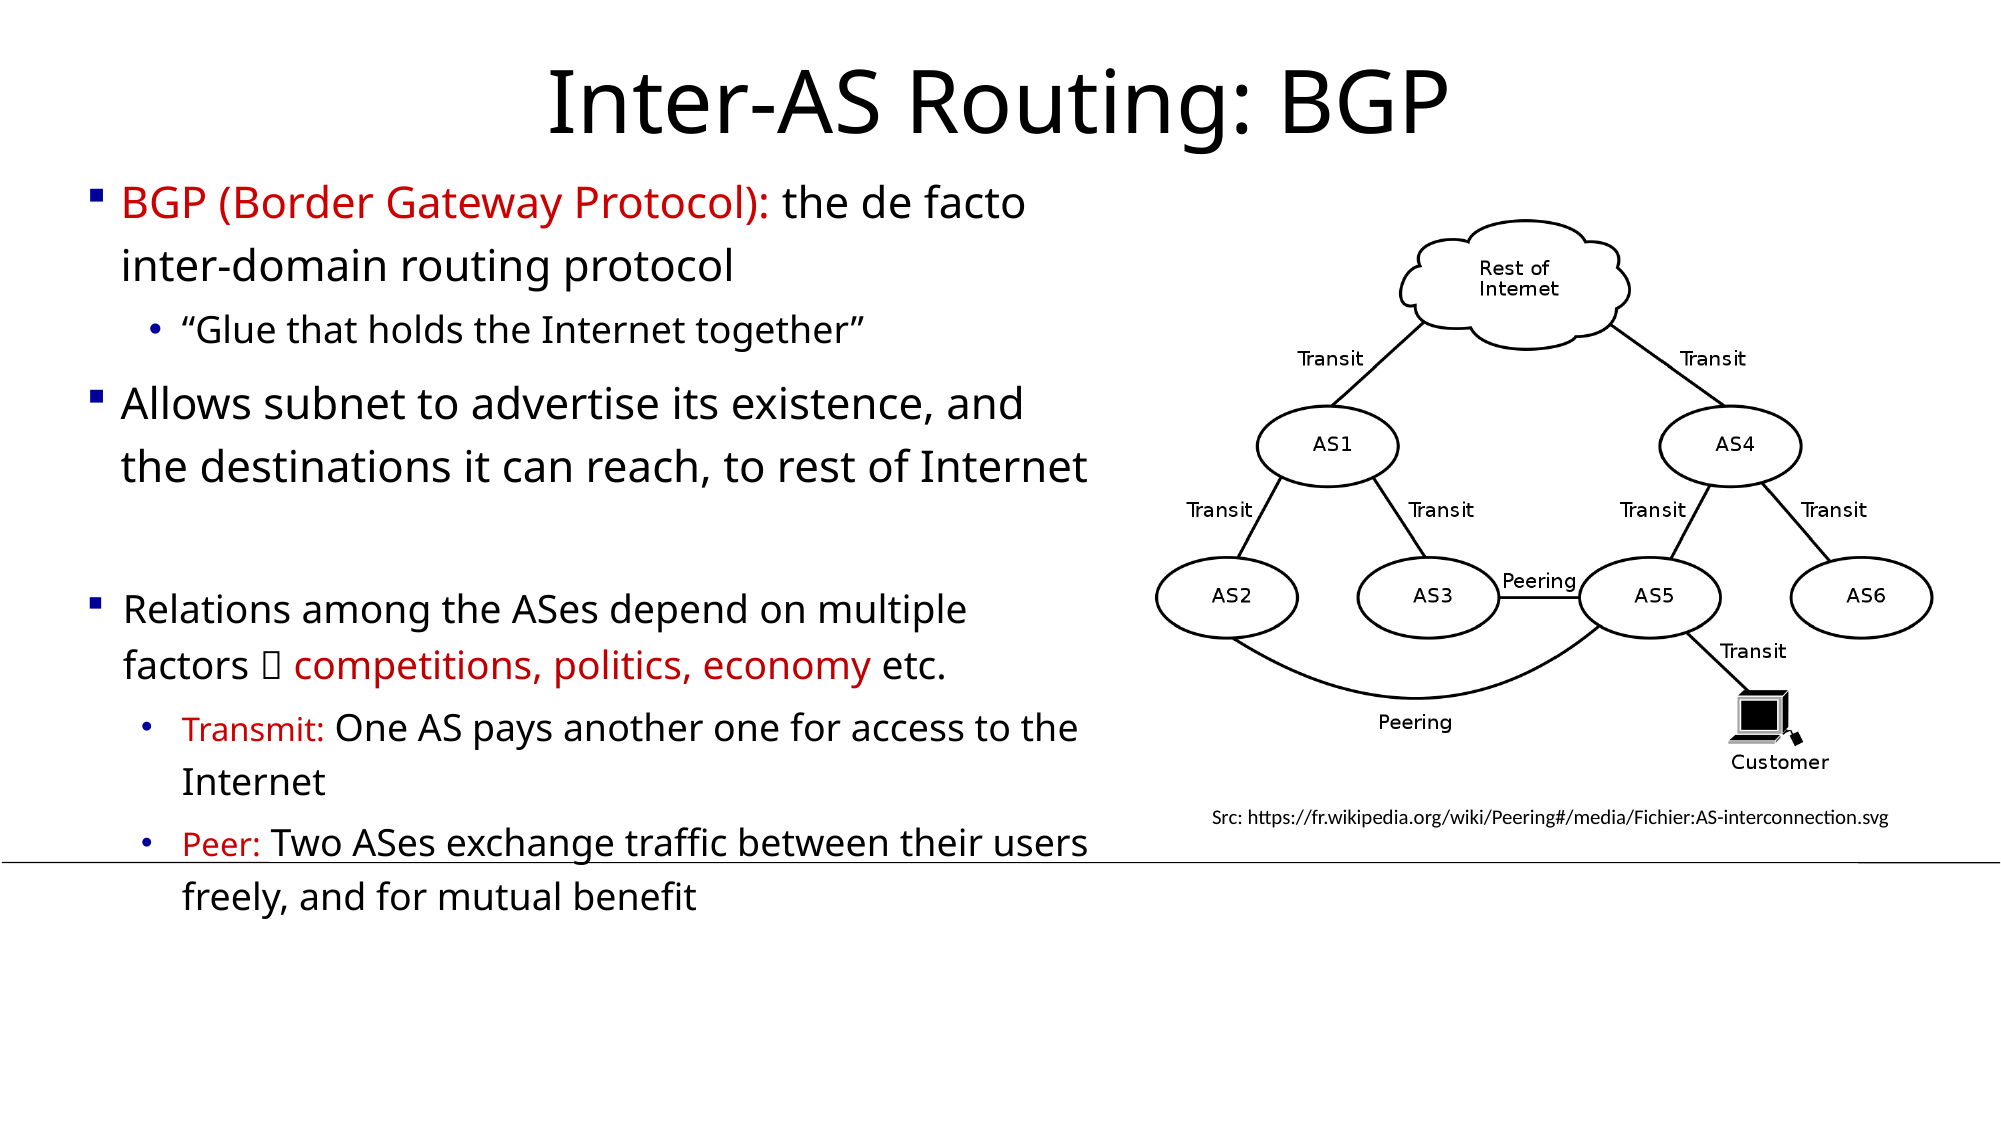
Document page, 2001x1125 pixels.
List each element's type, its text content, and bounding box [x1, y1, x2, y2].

text_box Src: https://fr.wikipedia.org/wiki/Peering#/media/Fichier:AS-interconnection.svg [1197, 799, 1941, 856]
title Inter-AS Routing: BGP [353, 49, 1647, 160]
list BGP (Border Gateway Protocol): the de facto inter-domain routing protocol “Glue that holds the Internet together” Allows subnet to advertise its existence, and the destinations it can reach, to rest of Internet Relations among the ASes depend on multiple factors  competitions, politics, economy etc. Transmit: One AS pays another one for access to the Internet Peer: Two ASes exchange traffic between their users freely, and for mutual benefit [71, 156, 1108, 948]
picture [1126, 194, 1982, 799]
